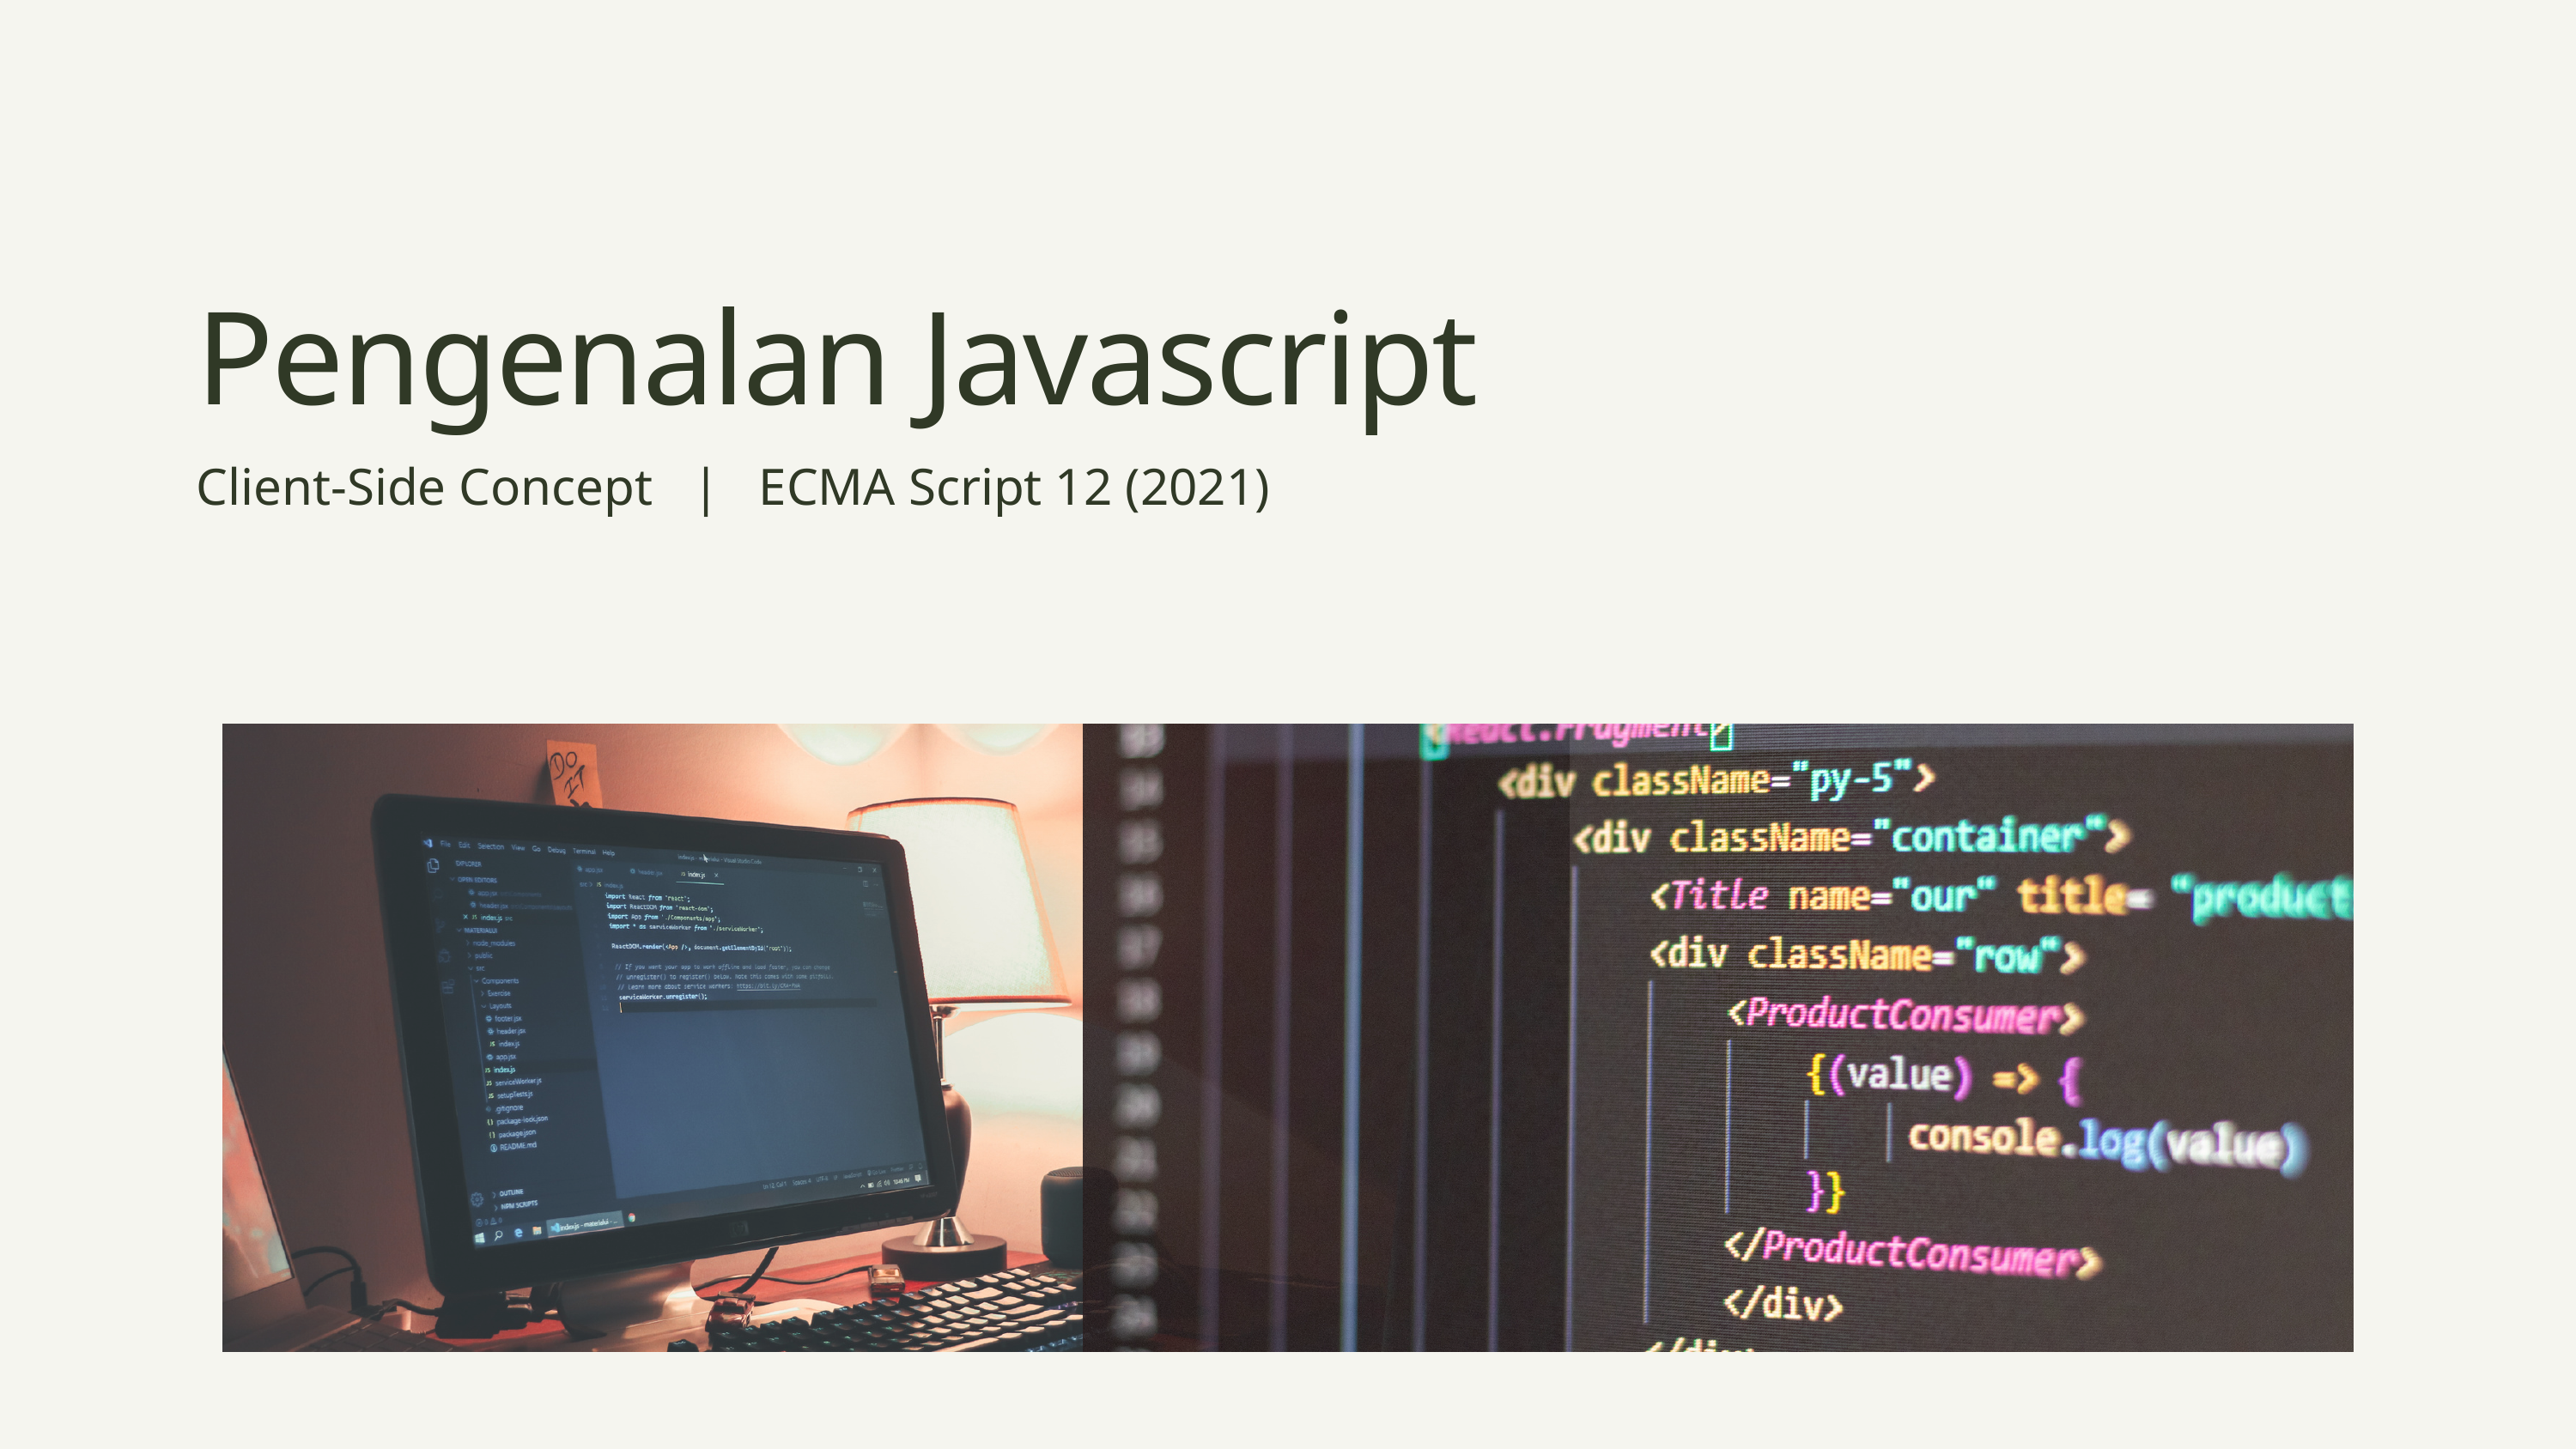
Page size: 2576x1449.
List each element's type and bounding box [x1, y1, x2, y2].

text_box [196, 276, 1971, 515]
text_box [222, 724, 2354, 1353]
